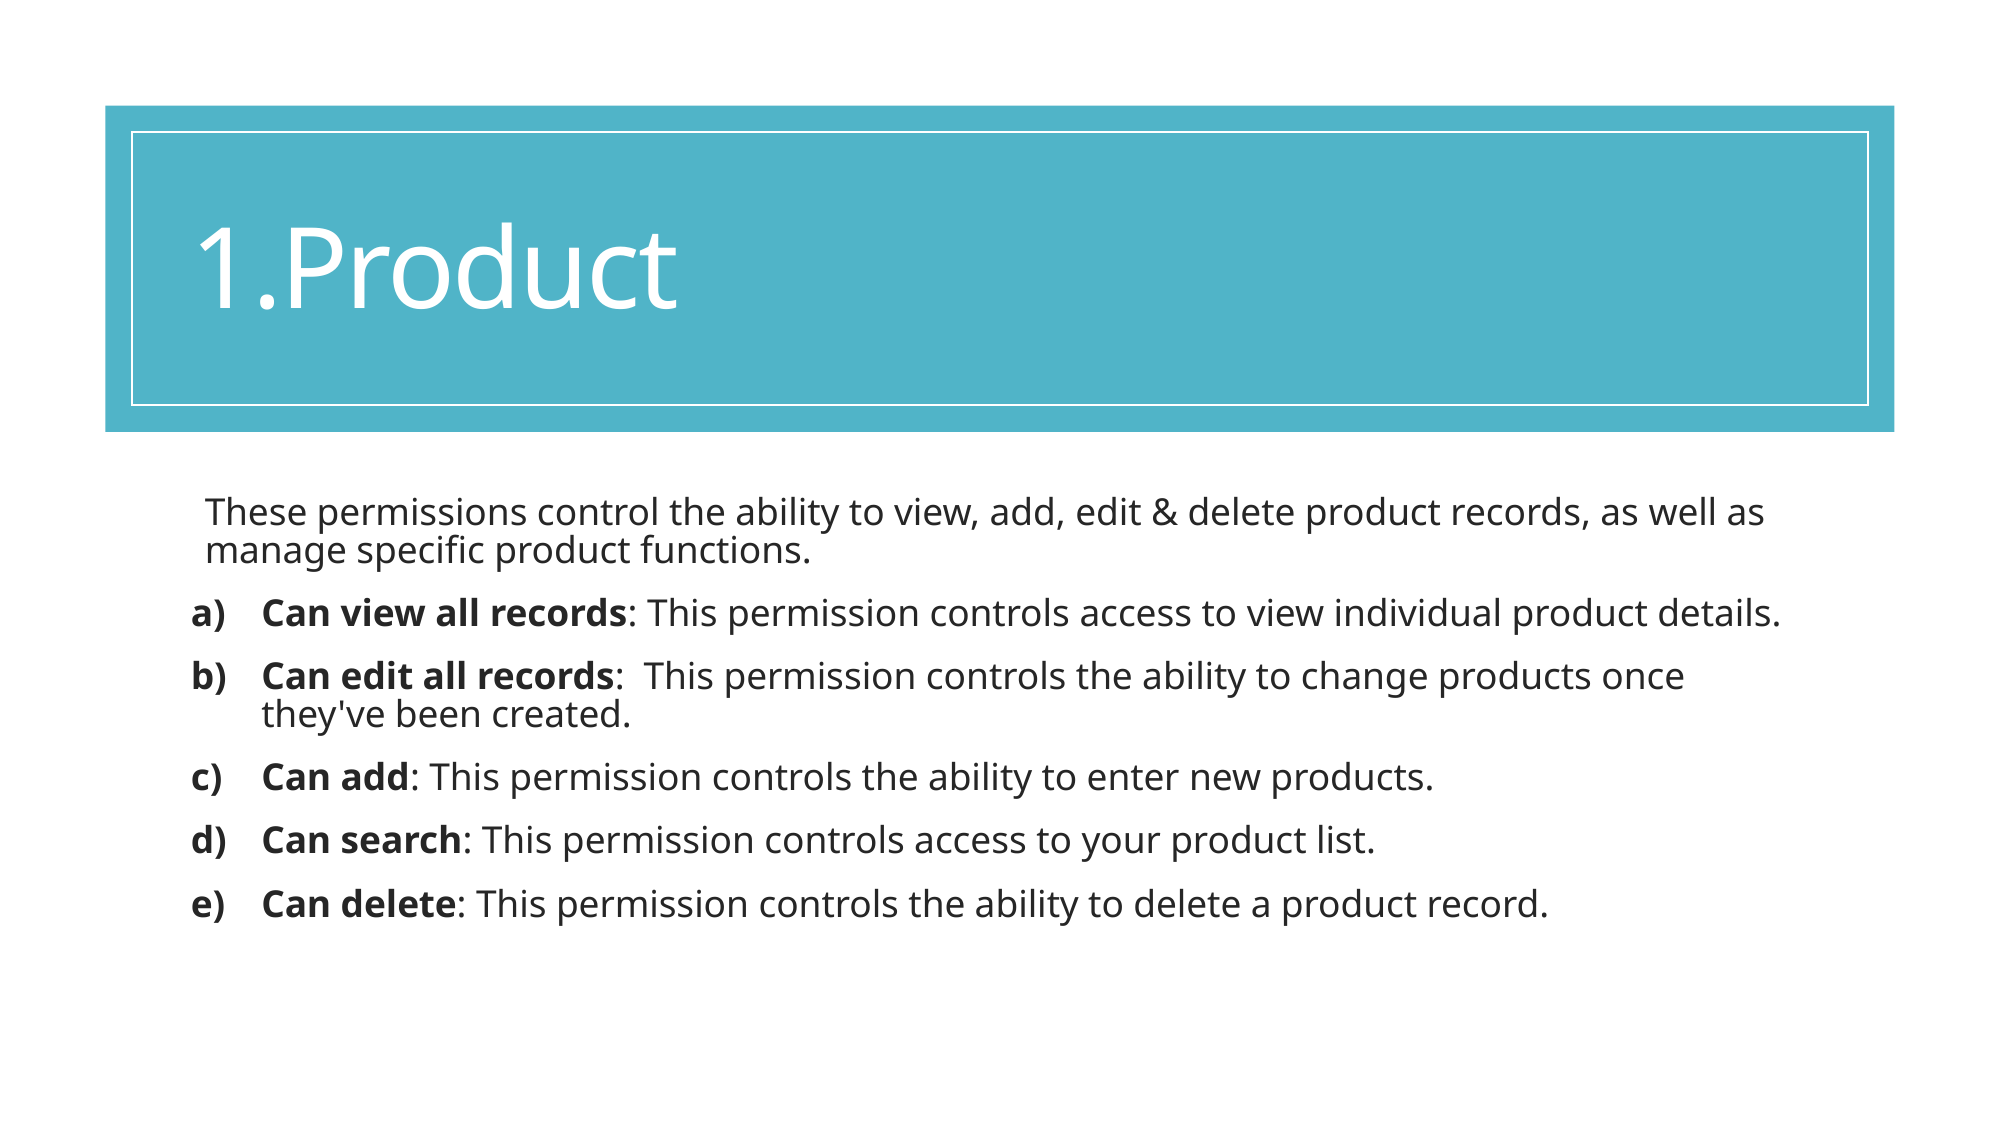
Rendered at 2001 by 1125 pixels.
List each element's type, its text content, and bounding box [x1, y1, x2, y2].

list These permissions control the ability to view, add, edit & delete product records, as well as manage specific product functions. Can view all records: This permission controls access to view individual product details. Can edit all records: This permission controls the ability to change products once they've been created. Can add: This permission controls the ability to enter new products. Can search: This permission controls access to your product list. Can delete: This permission controls the ability to delete a product record. [175, 487, 1823, 964]
text_box [104, 104, 1895, 433]
text_box [131, 131, 1869, 406]
title 1.Product [175, 173, 1823, 376]
